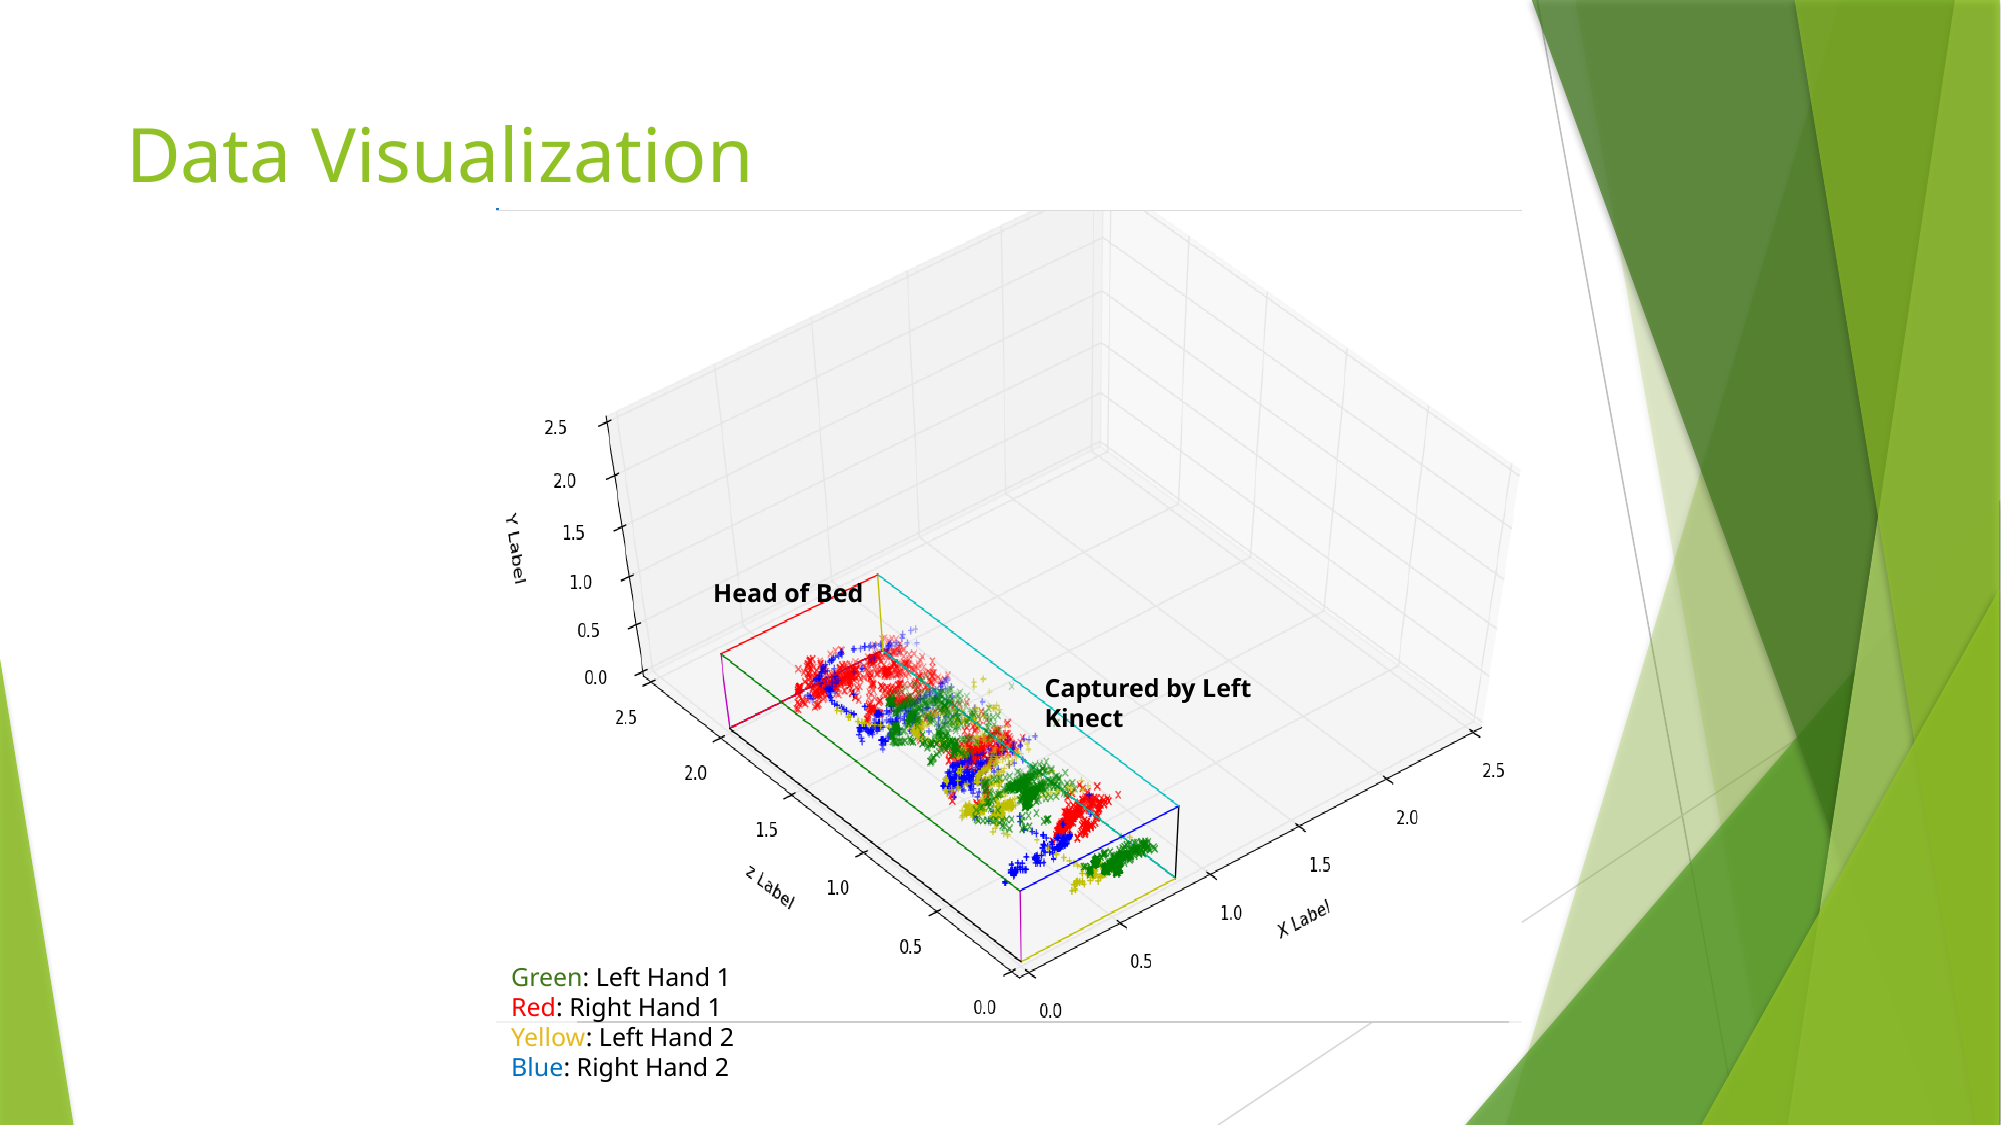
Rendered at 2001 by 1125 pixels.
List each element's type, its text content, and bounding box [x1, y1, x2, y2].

text_box Green: Left Hand 1 Red: Right Hand 1 Yellow: Left Hand 2 Blue: Right Hand 2 [496, 1031, 856, 1089]
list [495, 207, 1522, 1024]
title Data Visualization [111, 99, 1522, 317]
